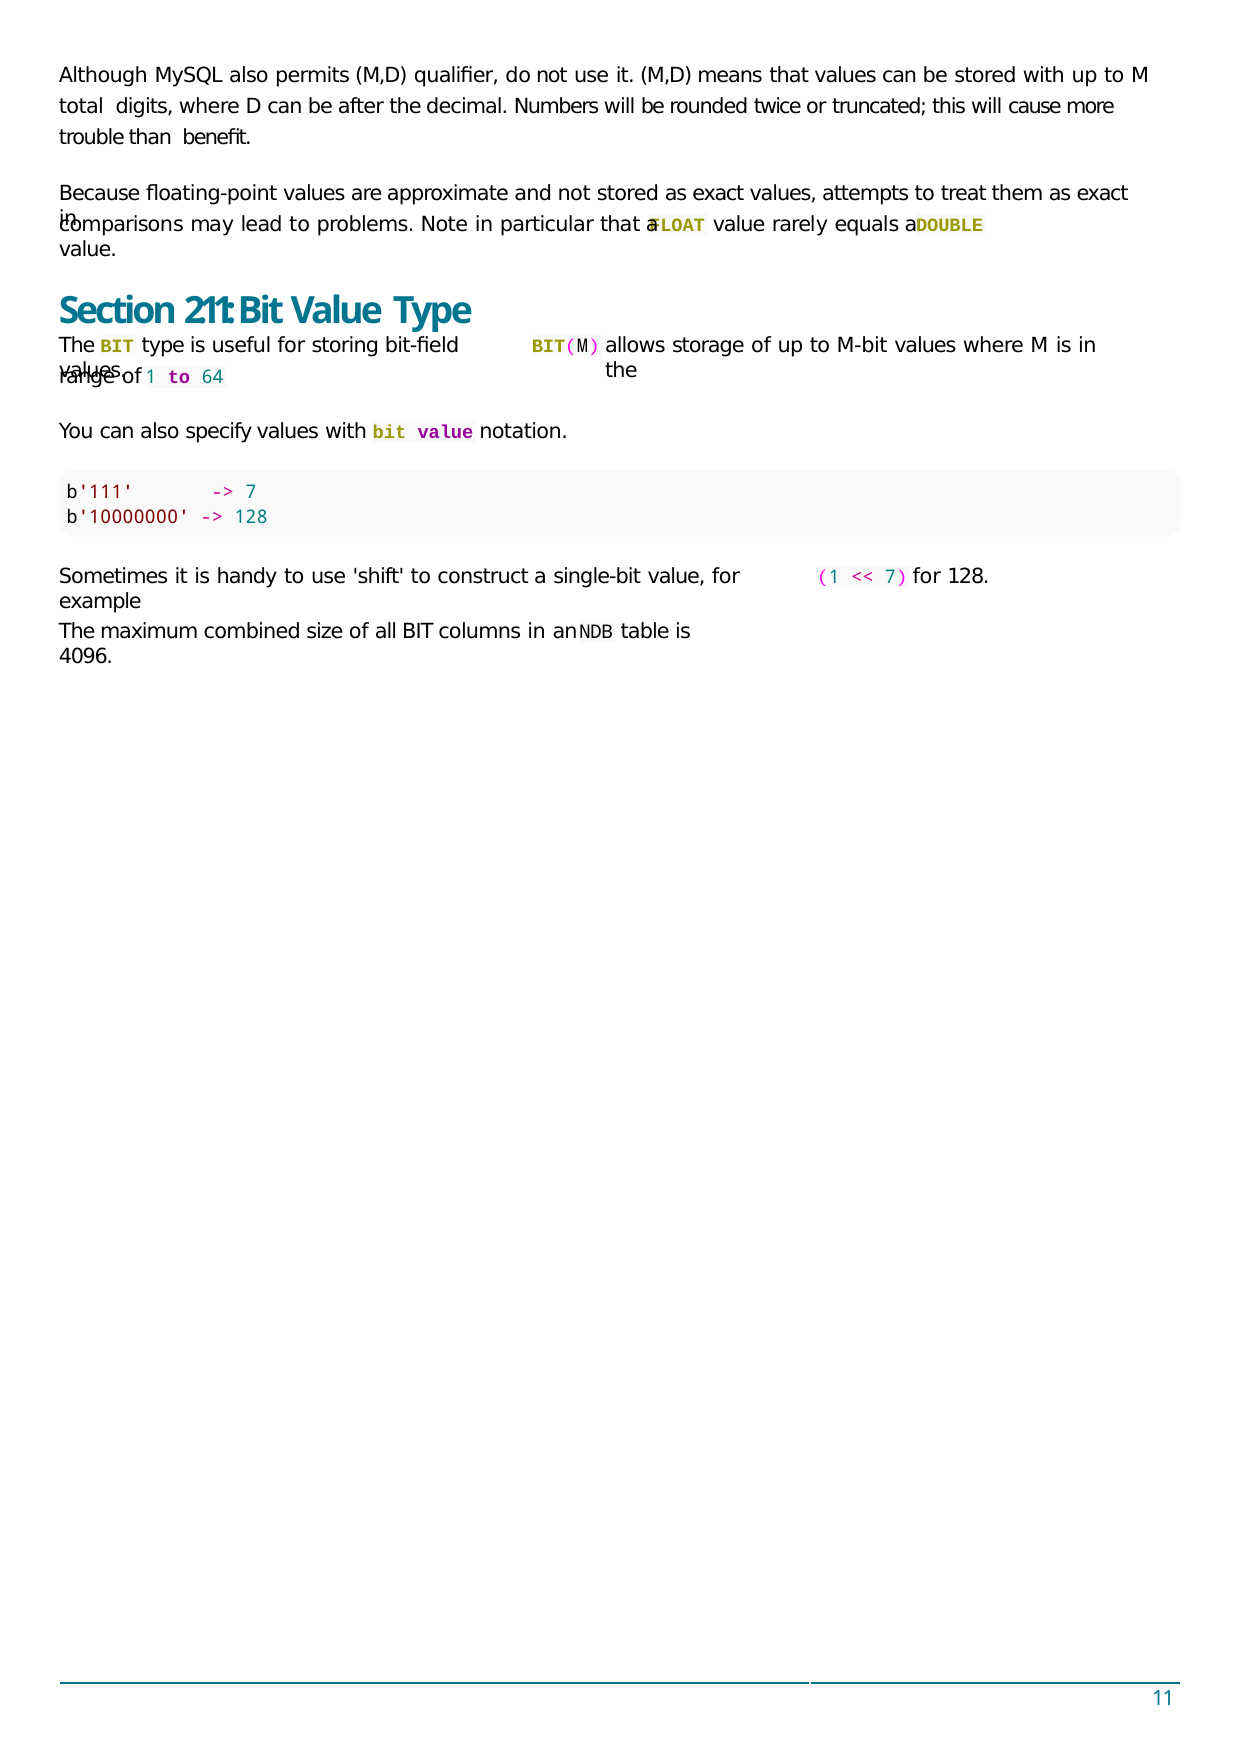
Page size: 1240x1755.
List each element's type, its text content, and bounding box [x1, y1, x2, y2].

text_box BIT(M) [531, 334, 602, 357]
text_box You can also specify values with b'111' -> 7 b'10000000' -> 128 [56, 415, 370, 528]
text_box Because ﬂoating-point values are approximate and not stored as exact values, attempts to treat them as exact in [56, 177, 1152, 230]
text_box for 128. [910, 560, 990, 588]
text_box notation. [477, 415, 570, 443]
text_box Sometimes it is handy to use 'shift' to construct a single-bit value, for example [56, 560, 814, 613]
text_box (1 << 7) [817, 565, 910, 588]
text_box [60, 469, 1182, 537]
text_box 1 to 64 [145, 366, 227, 388]
text_box Although MySQL also permits (M,D) qualiﬁer, do not use it. (M,D) means that values can be stored with up to M total digits, where D can be after the decimal. Numbers will be rounded twice or truncated; this will cause more trouble than beneﬁt. [56, 53, 1180, 150]
text_box 11 [1147, 1683, 1181, 1711]
text_box The maximum combined size of all BIT columns in an table is 4096. [56, 615, 749, 668]
text_box bit value [372, 420, 476, 443]
text_box allows storage of up to M-bit values where M is in the [602, 329, 1124, 382]
text_box comparisons may lead to problems. Note in particular that a value rarely equals a value. Section 2.11: Bit Value Type [56, 194, 1049, 332]
text_box range of [56, 361, 143, 389]
text_box The type is useful for storing bit-ﬁeld values. [56, 329, 529, 382]
